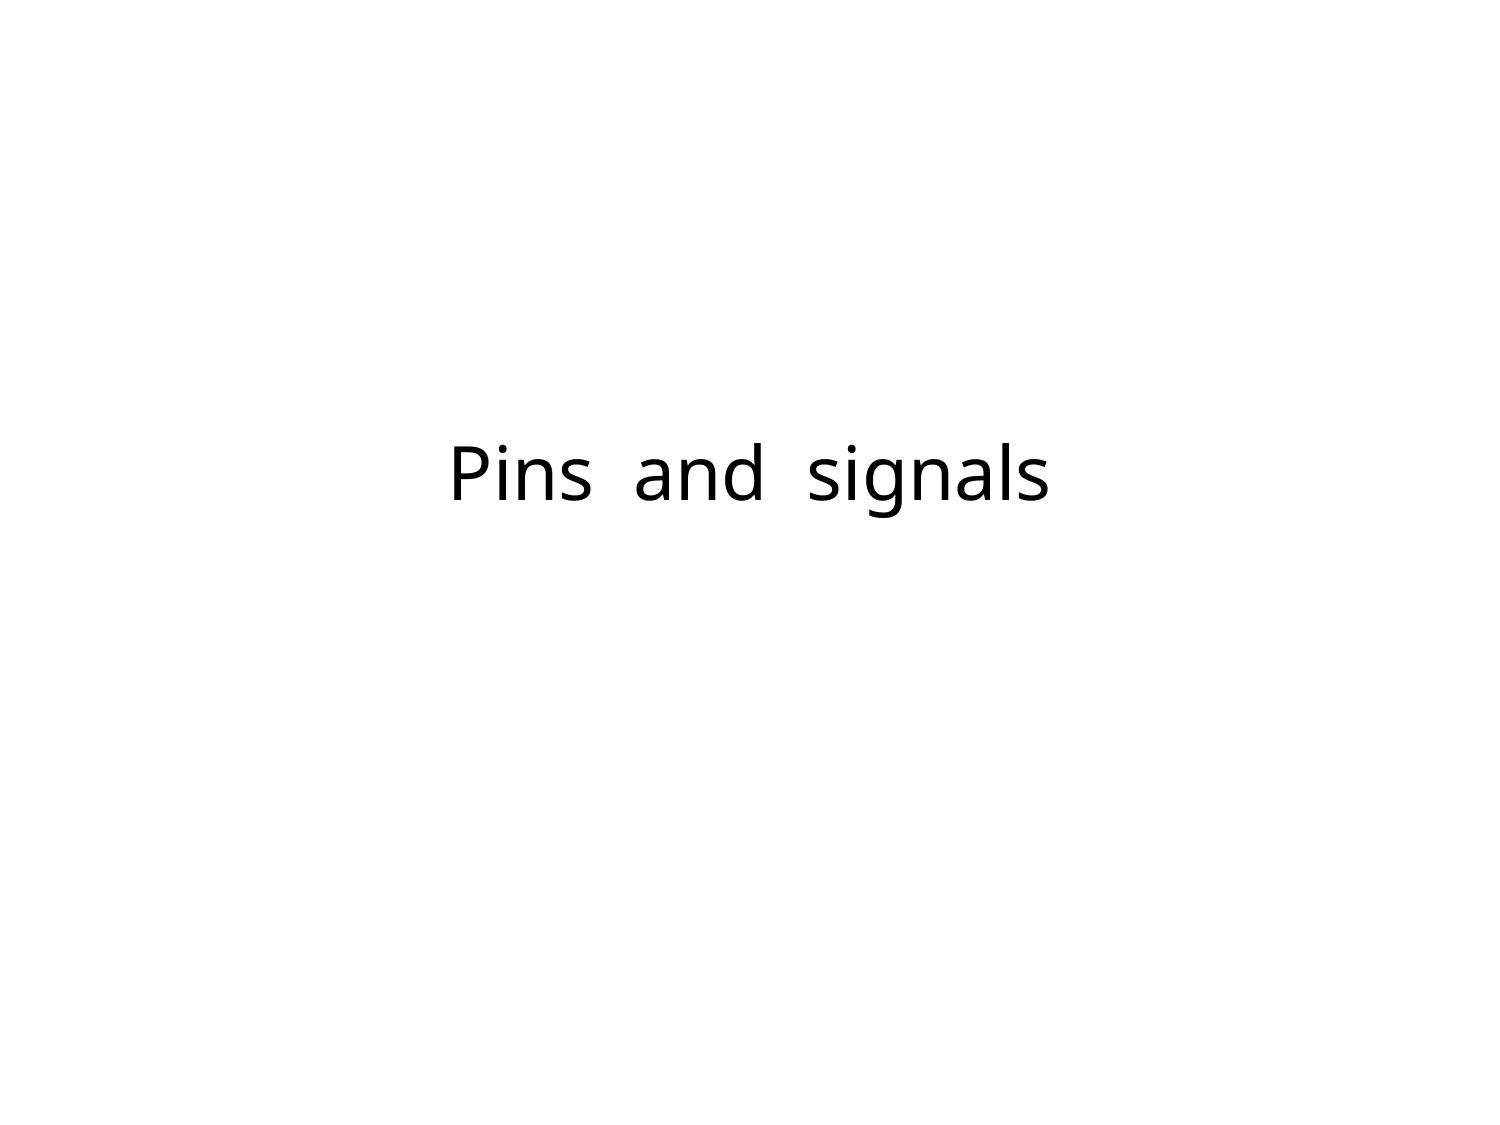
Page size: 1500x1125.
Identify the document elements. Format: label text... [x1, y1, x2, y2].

title Pins and signals [112, 349, 1388, 591]
